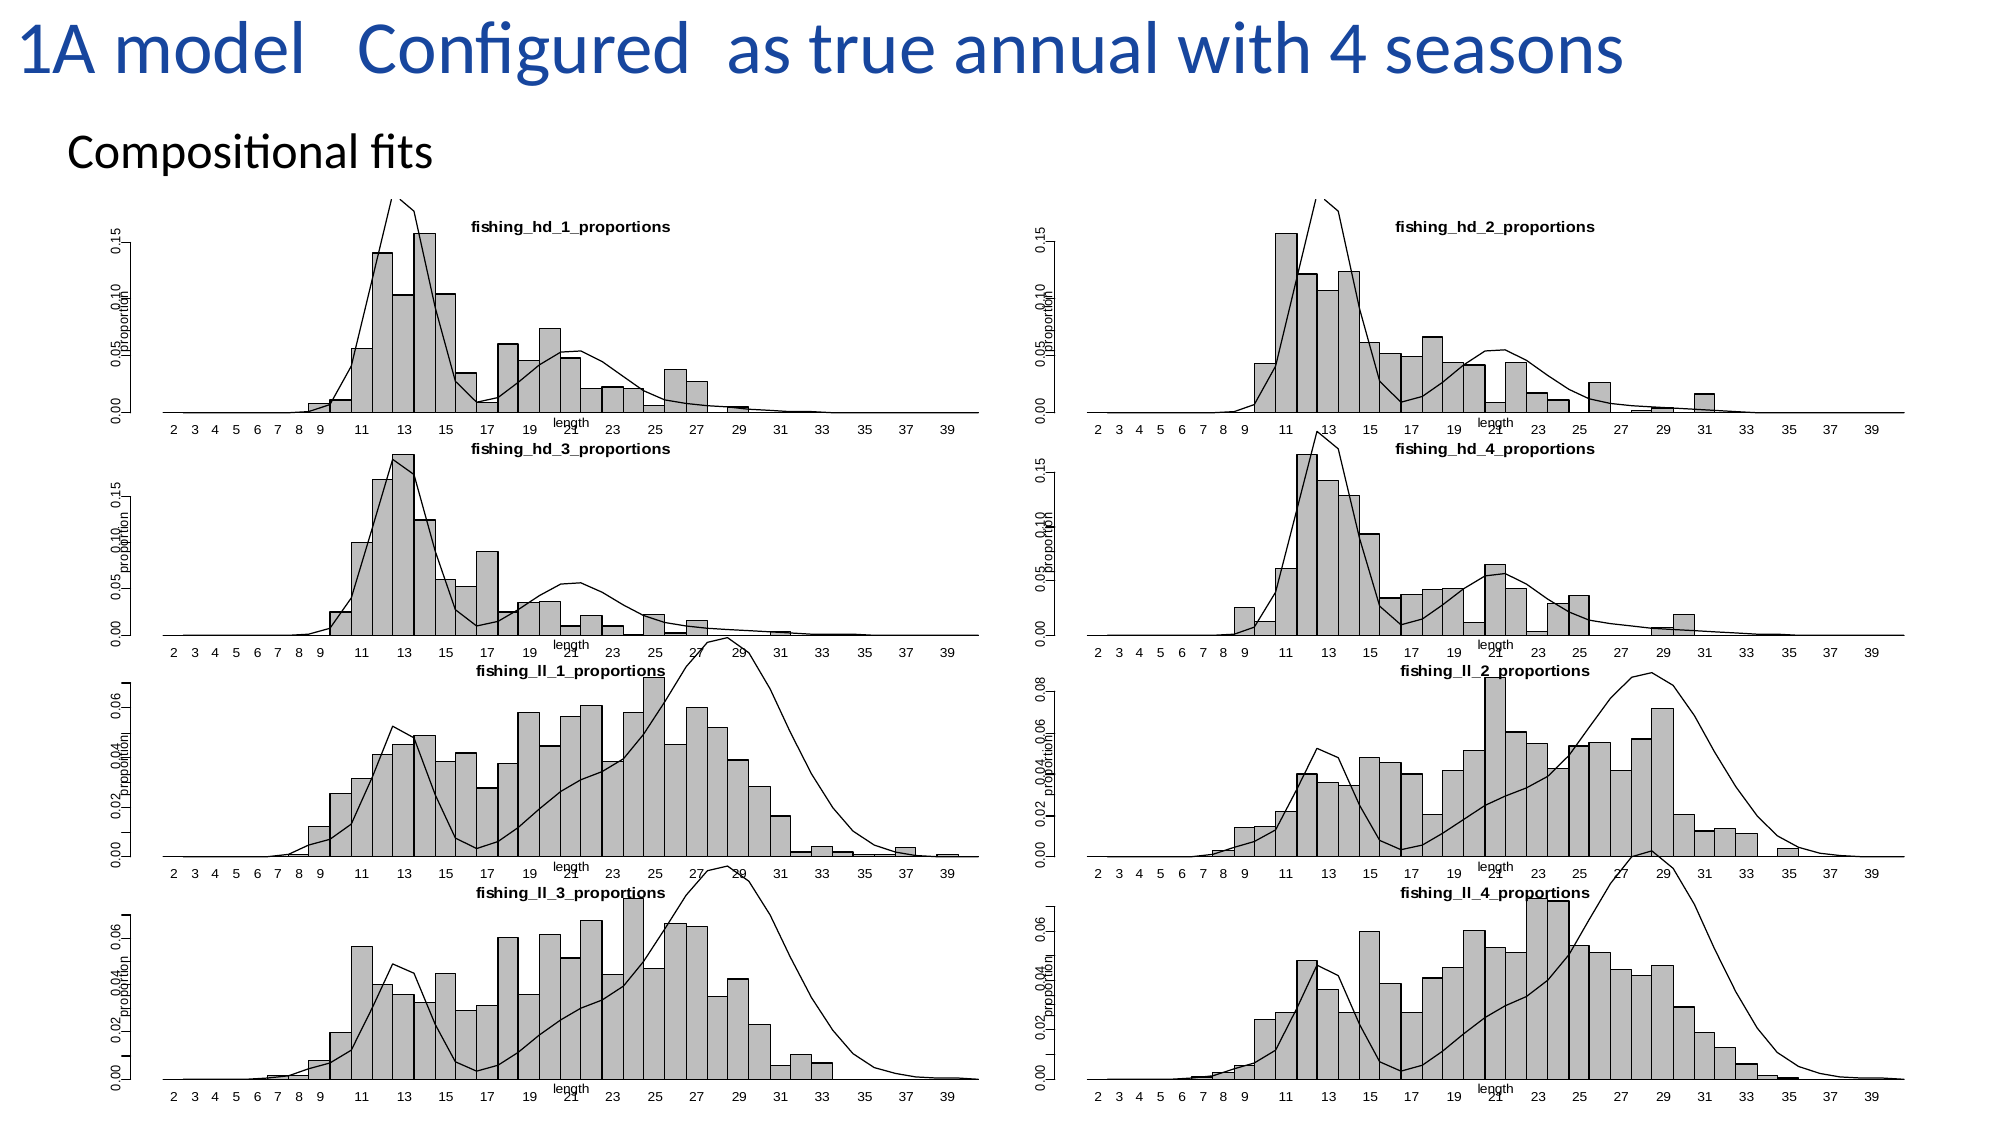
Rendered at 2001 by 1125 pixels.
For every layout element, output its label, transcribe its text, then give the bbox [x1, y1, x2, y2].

title 1A model Configured as true annual with 4 seasons [0, 0, 1774, 102]
picture [70, 199, 1952, 1103]
text_box Compositional fits [52, 110, 1069, 186]
